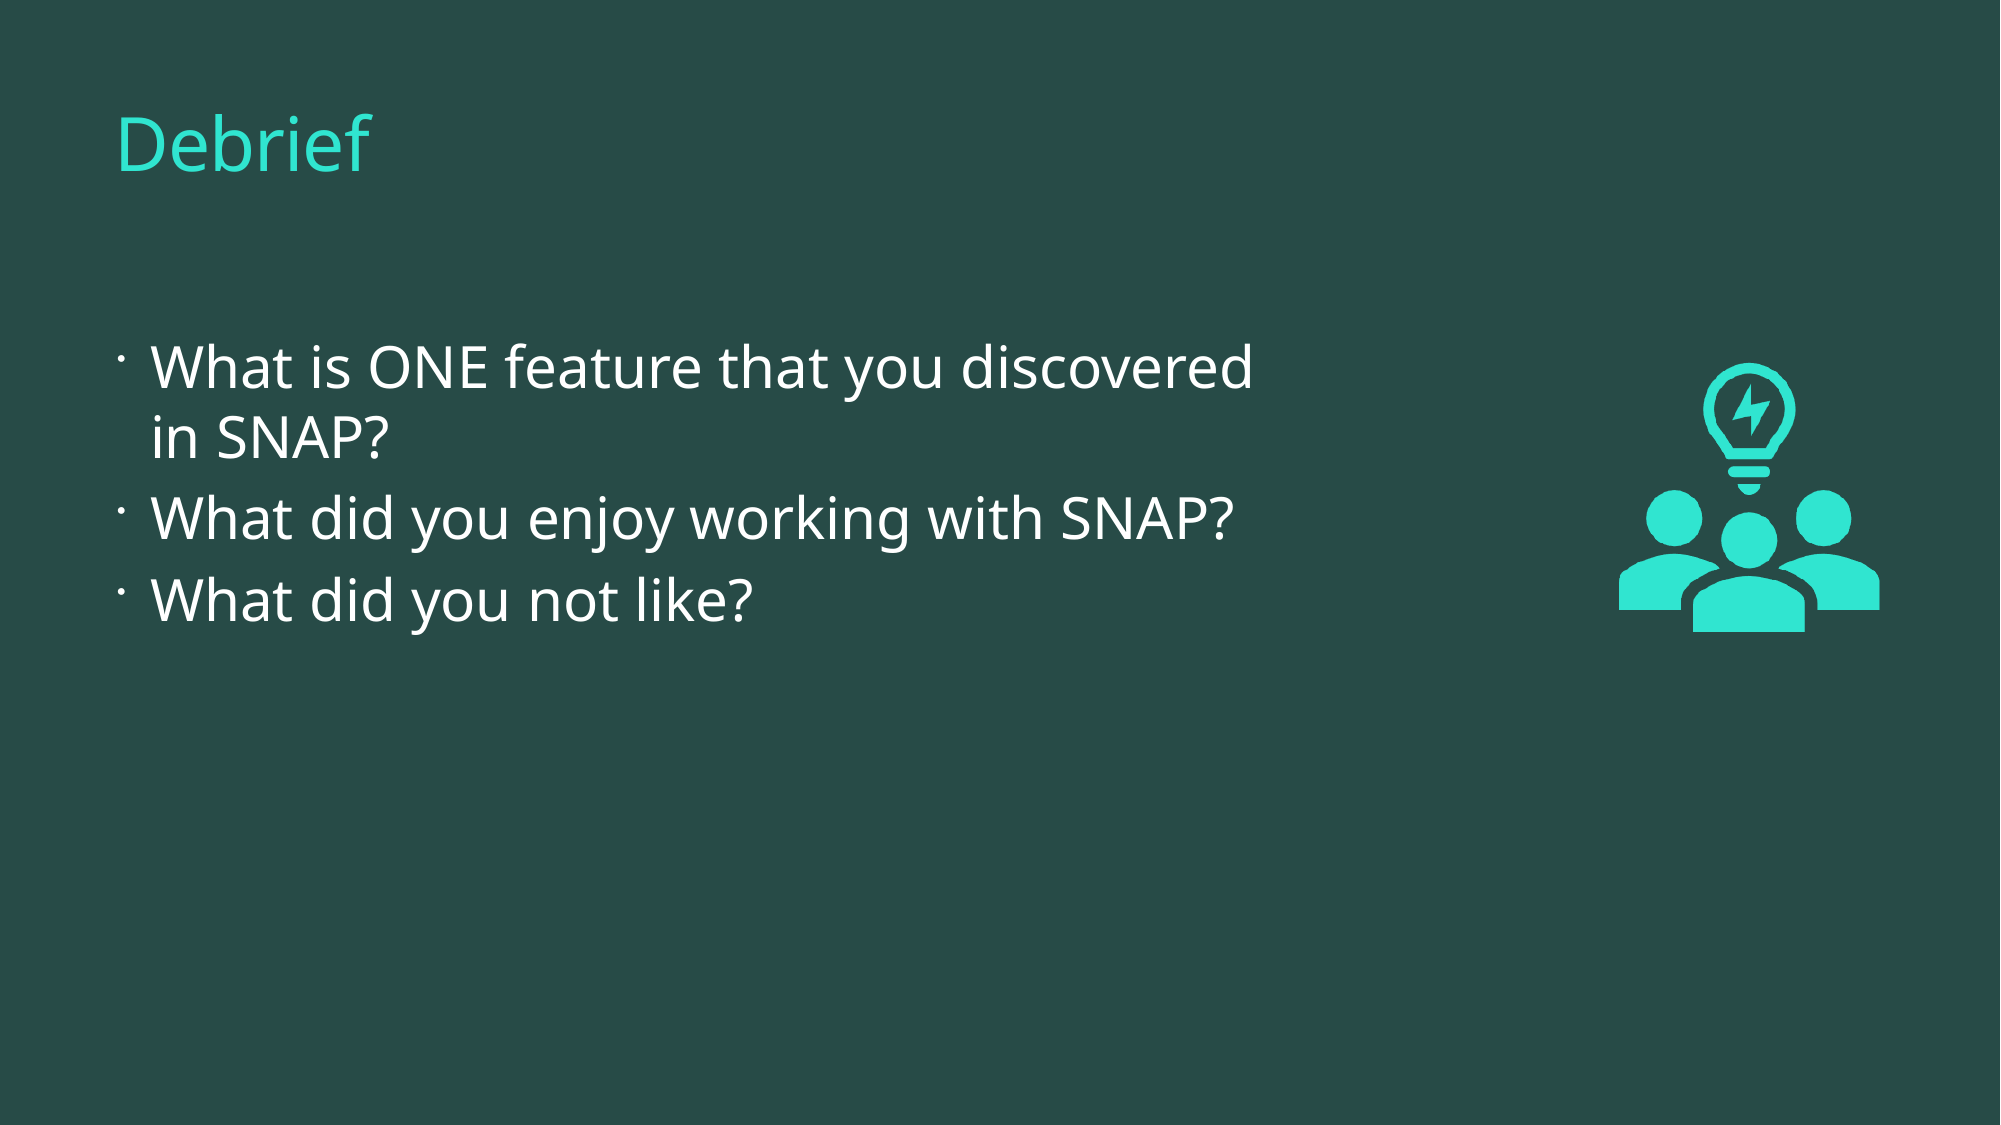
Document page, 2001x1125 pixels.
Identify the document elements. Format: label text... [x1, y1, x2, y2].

text_box What is ONE feature that you discovered in SNAP? What did you enjoy working with SNAP? What did you not like? [97, 322, 1291, 896]
picture [1574, 325, 1920, 671]
title Debrief [96, 106, 1596, 188]
